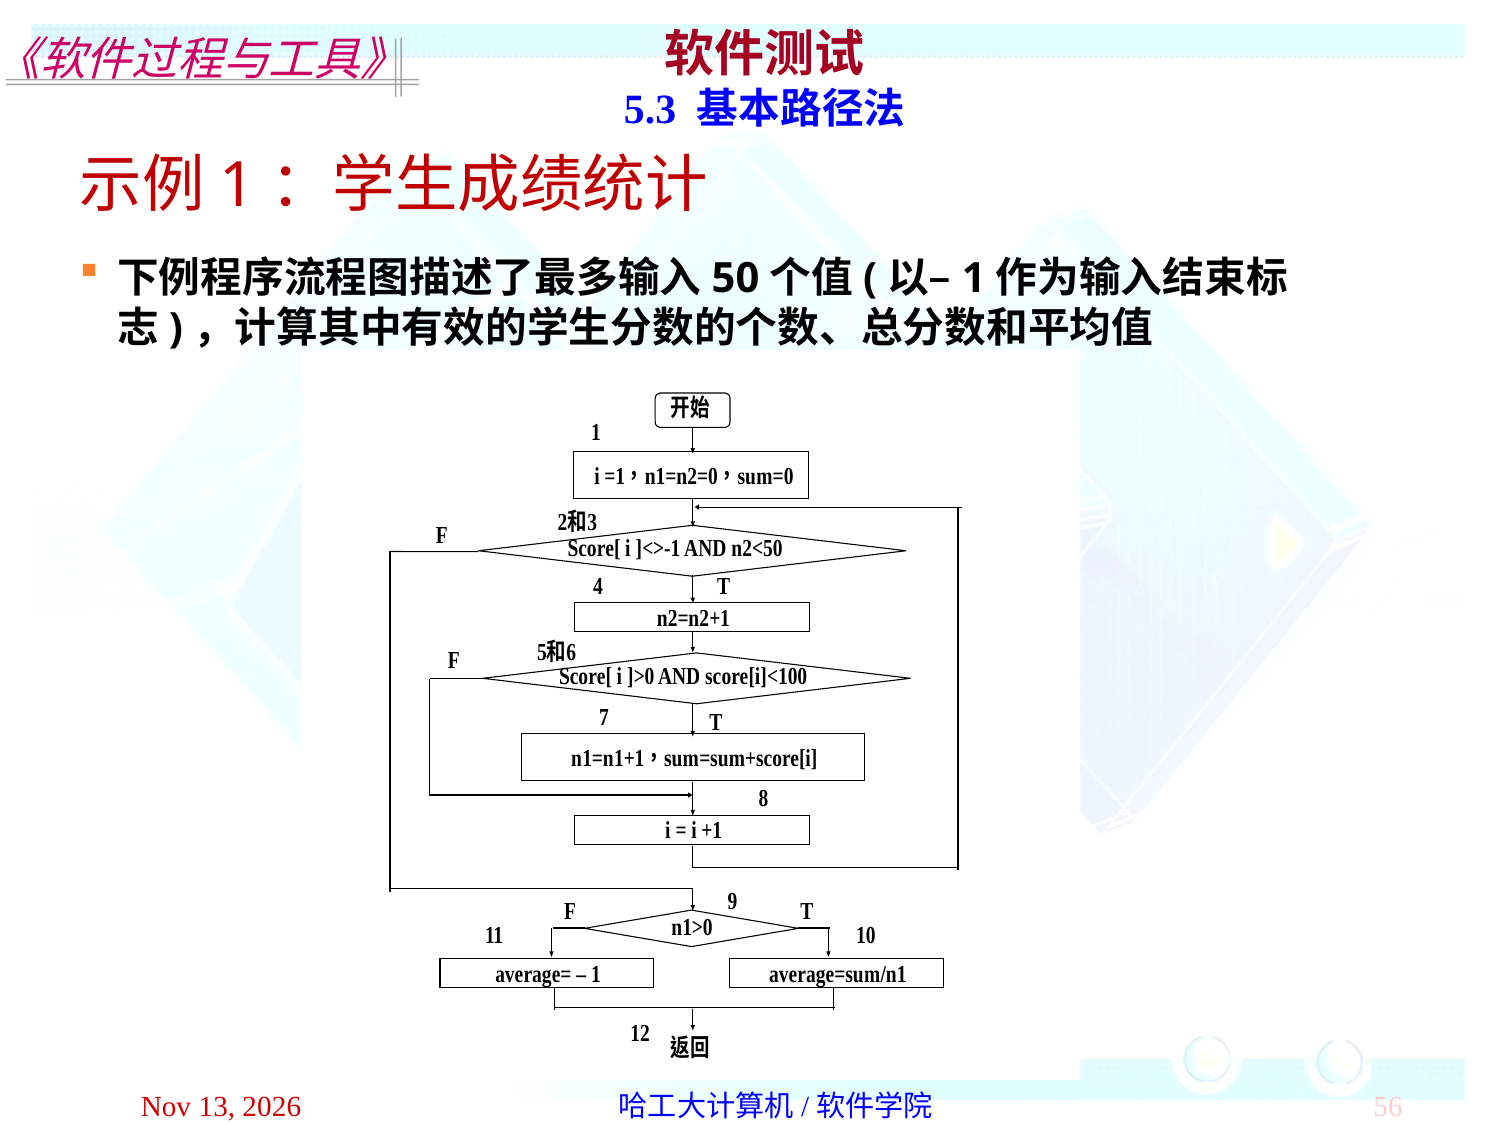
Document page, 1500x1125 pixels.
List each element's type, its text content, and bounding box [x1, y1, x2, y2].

text_box 下例程序流程图描述了最多输入50个值(以–1作为输入结束标志)，计算其中有效的学生分数的个数、总分数和平均值 [64, 243, 1412, 1083]
text_box 软件测试 5.3 基本路径法 [389, 15, 1140, 137]
text_box 示例1：学生成绩统计 [65, 137, 1459, 244]
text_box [300, 349, 1081, 1080]
